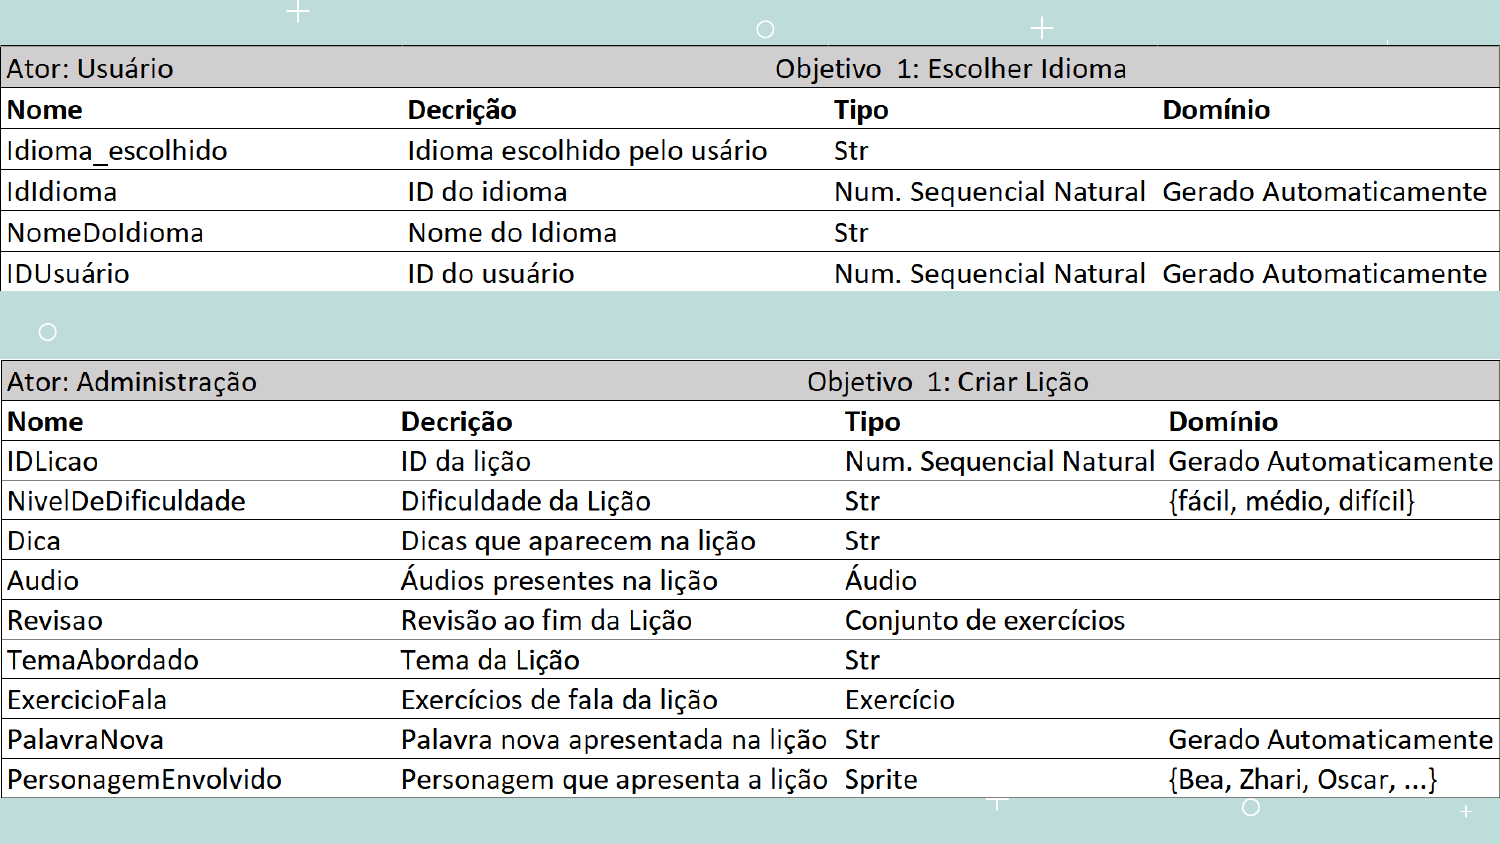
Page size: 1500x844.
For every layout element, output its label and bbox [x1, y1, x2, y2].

picture [0, 359, 1500, 799]
picture [0, 45, 1500, 291]
